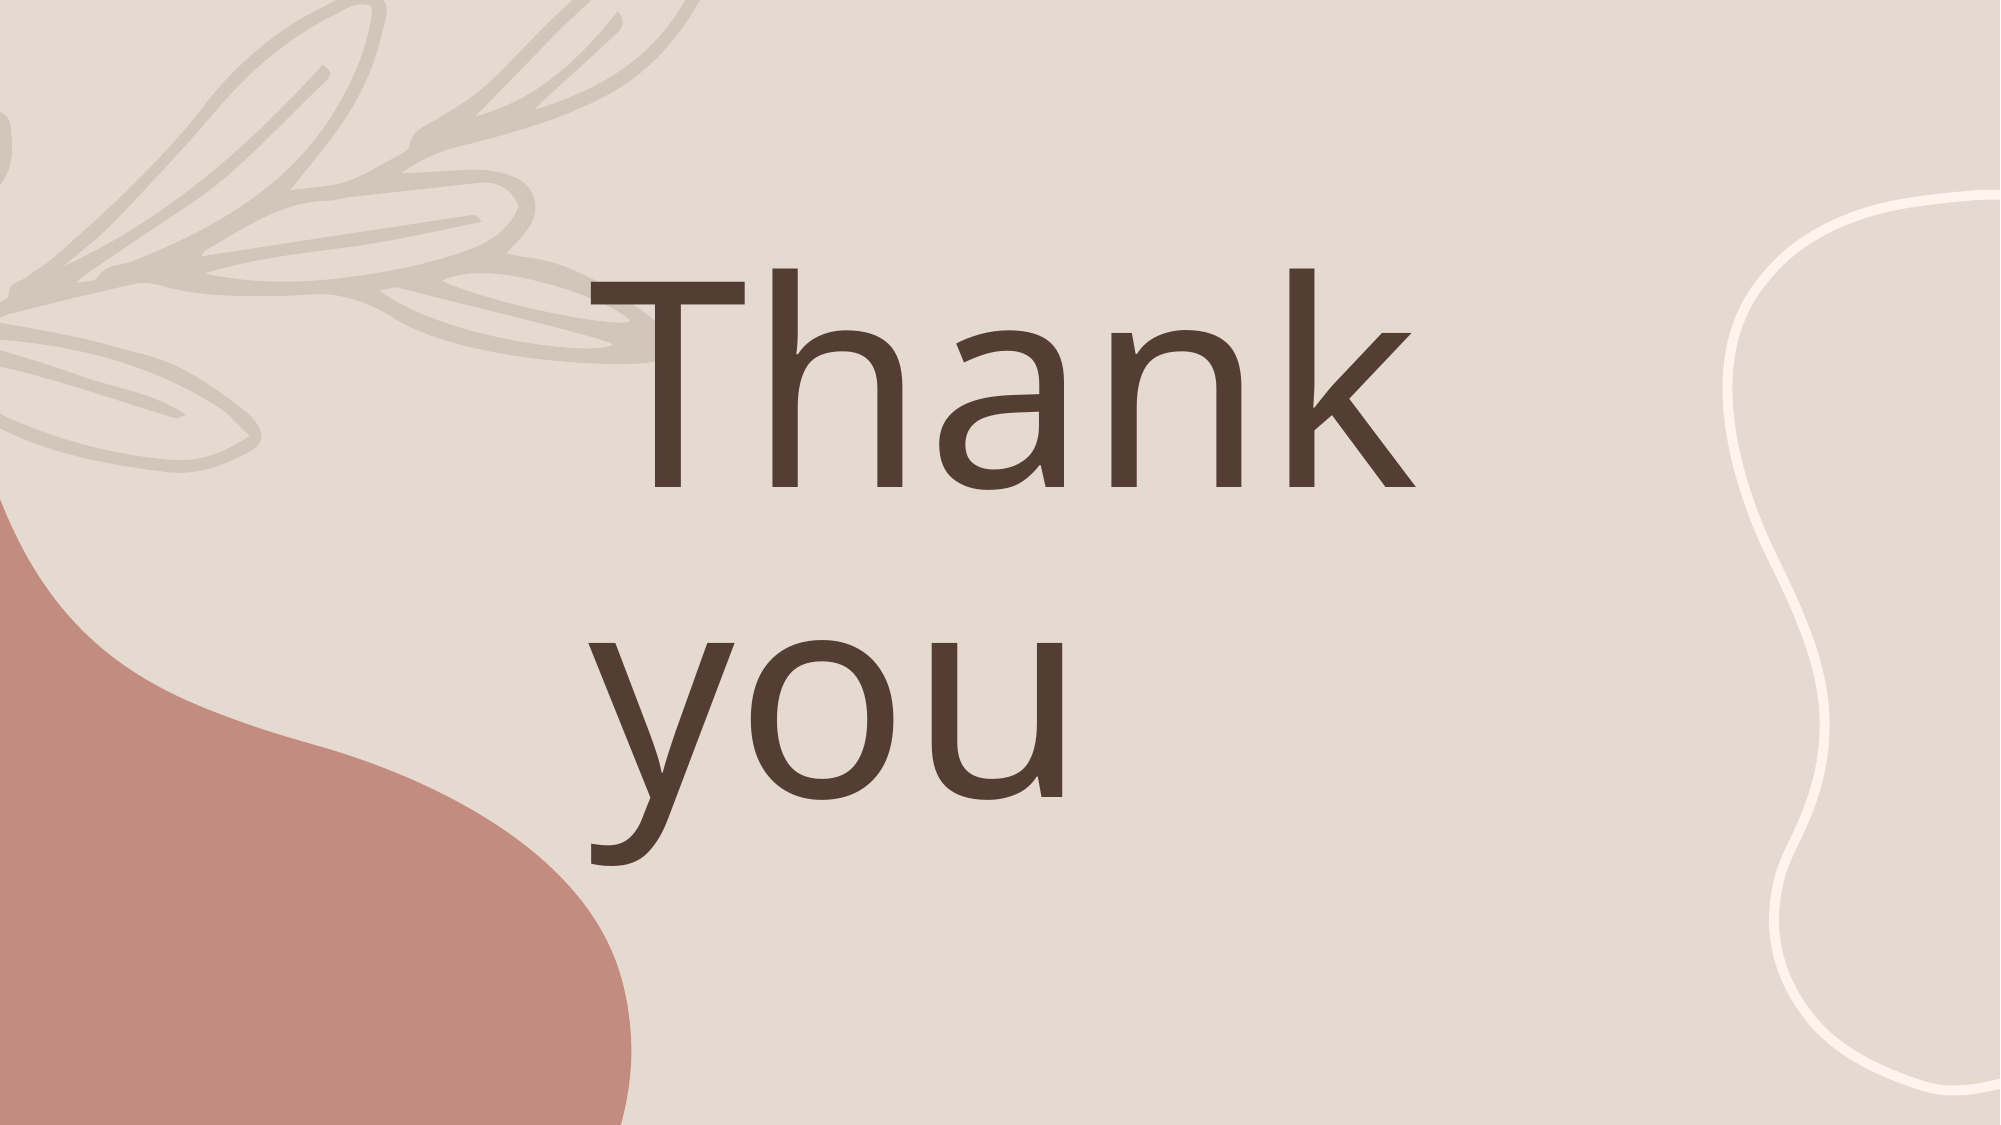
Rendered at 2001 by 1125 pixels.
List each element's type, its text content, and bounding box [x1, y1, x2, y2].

title Thank you [573, 335, 1612, 764]
